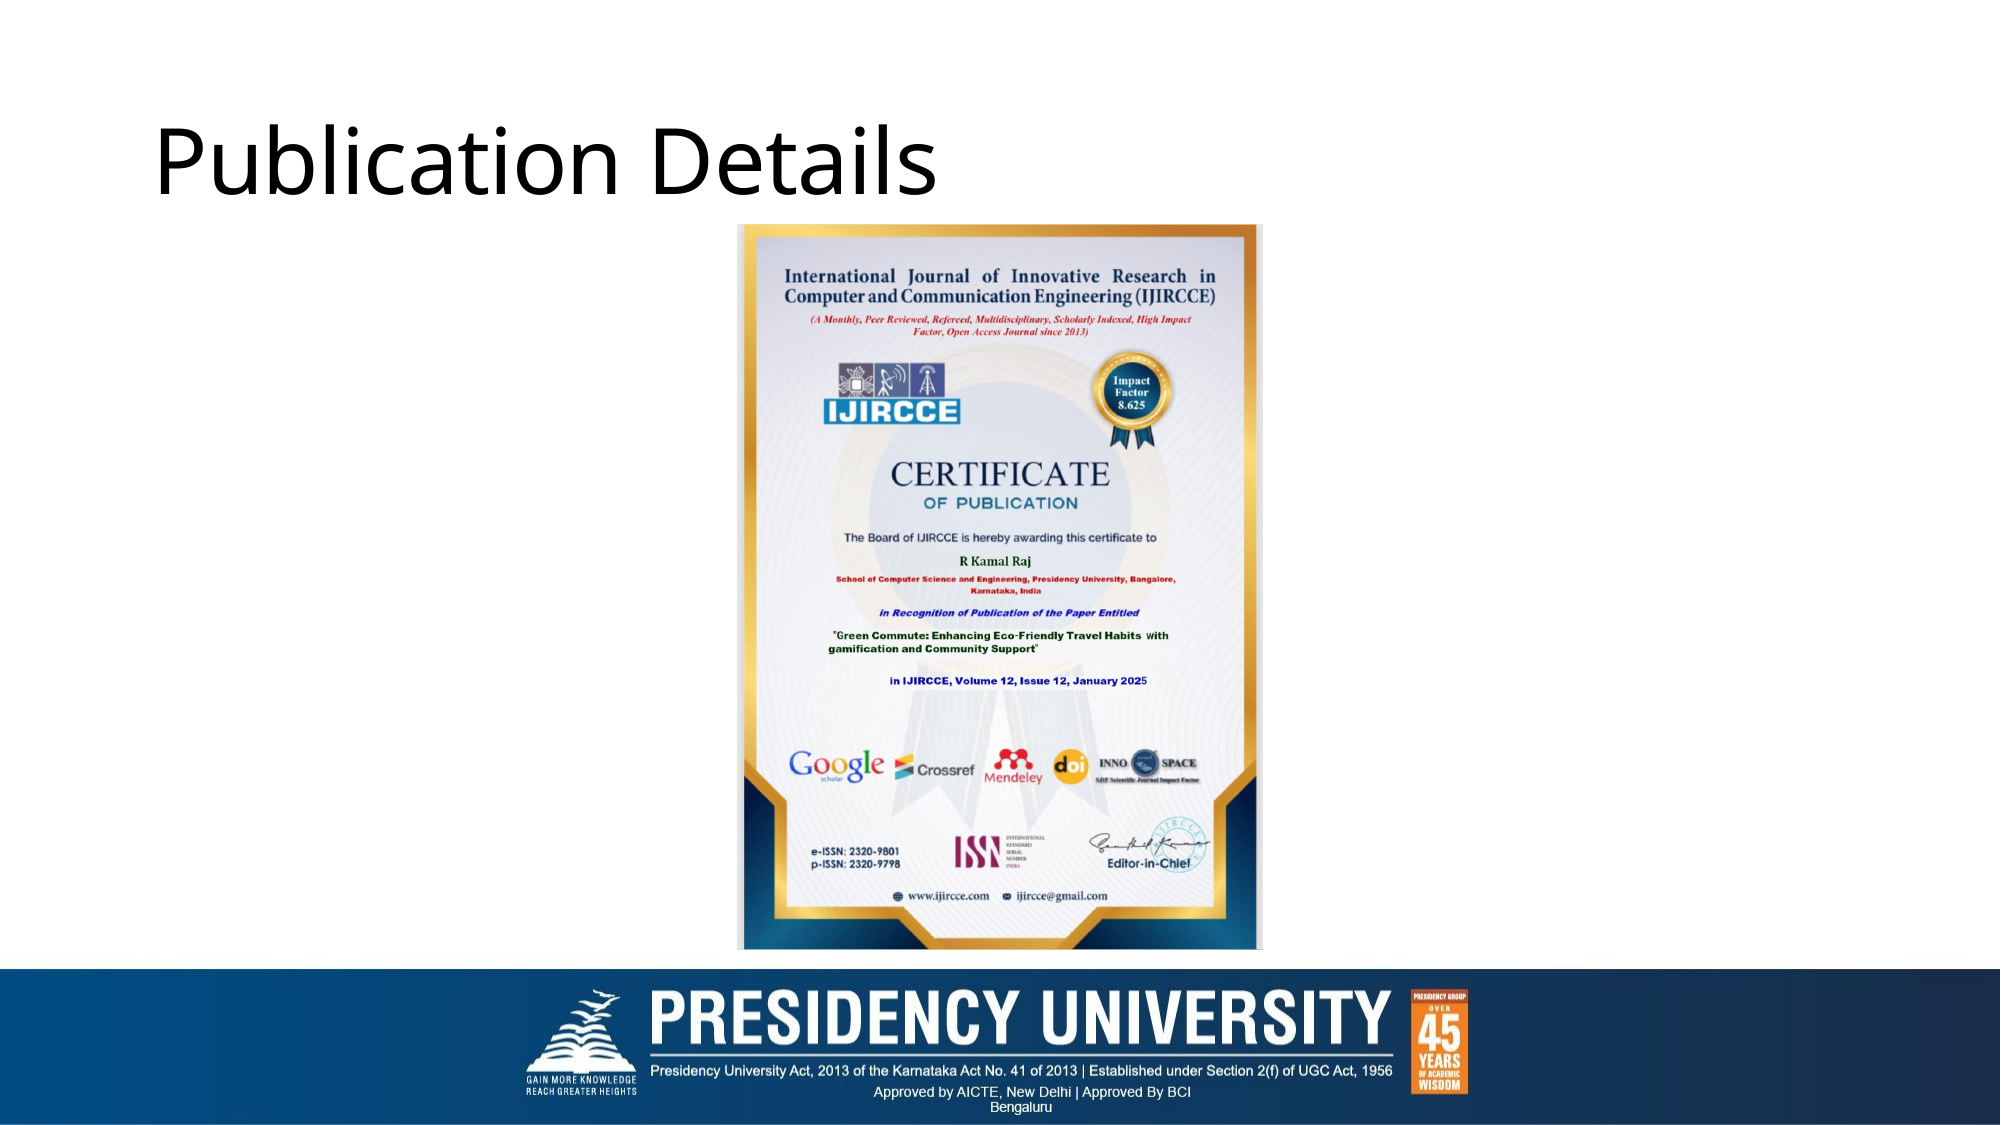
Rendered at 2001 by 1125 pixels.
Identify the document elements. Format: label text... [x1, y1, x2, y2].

picture [0, 958, 2000, 1125]
title Publication Details [150, 45, 1617, 323]
picture [737, 224, 1263, 950]
